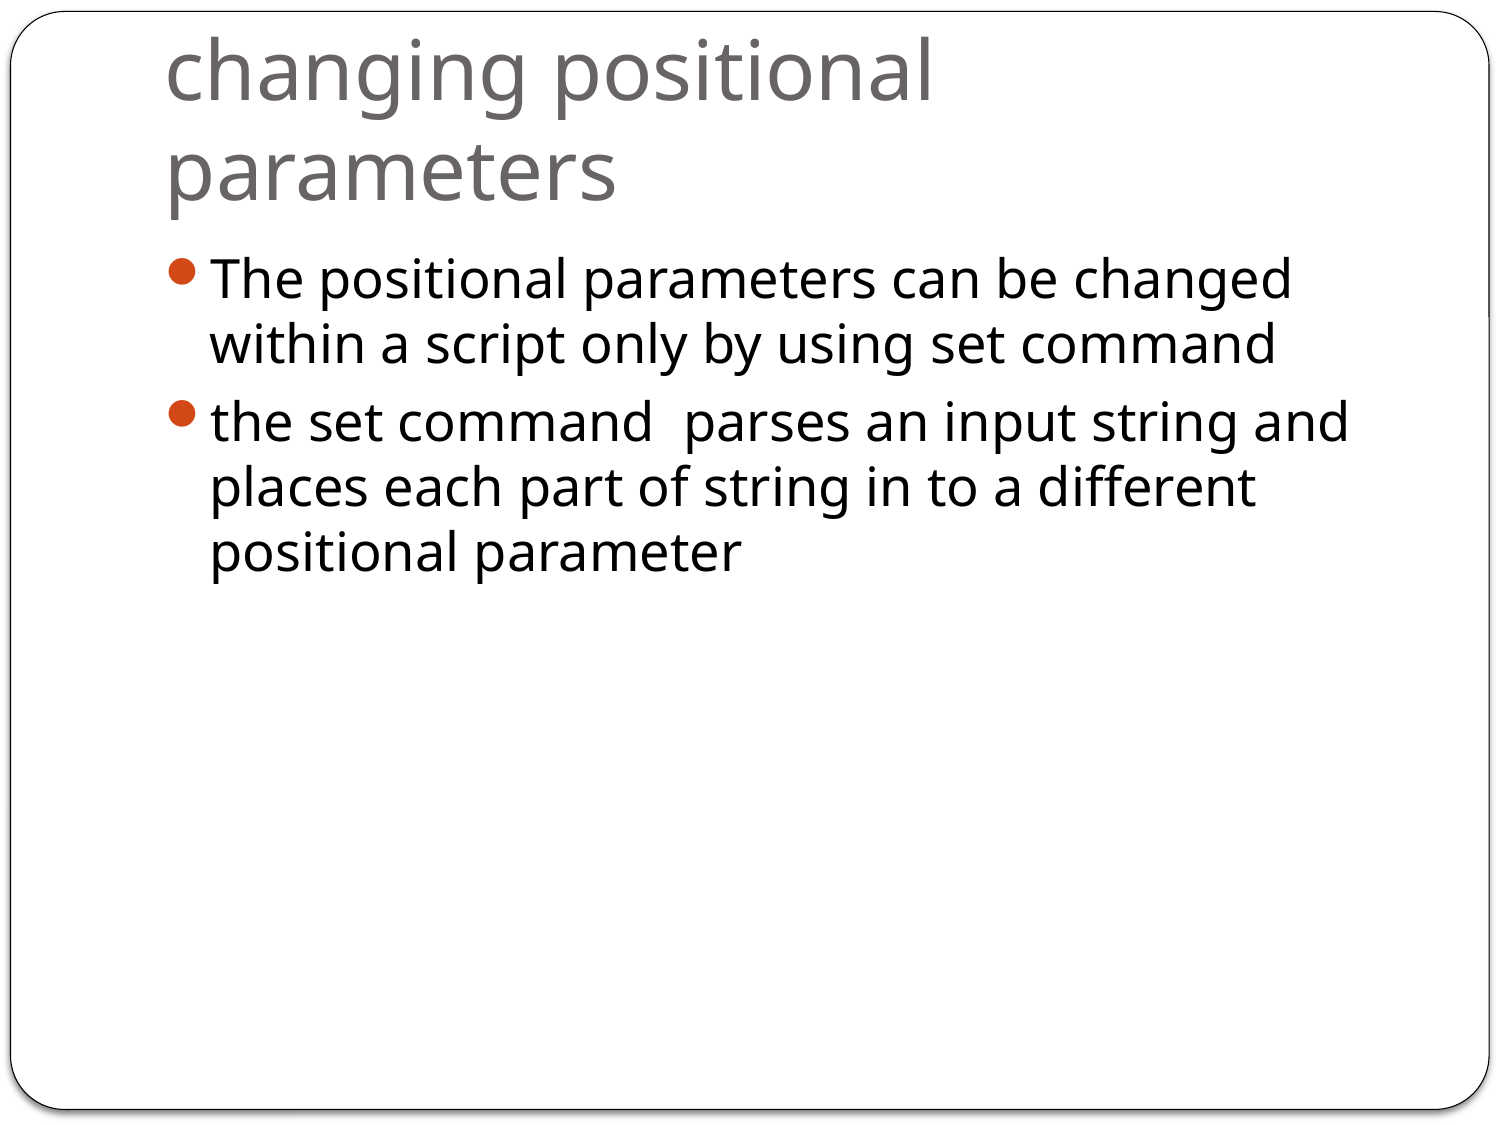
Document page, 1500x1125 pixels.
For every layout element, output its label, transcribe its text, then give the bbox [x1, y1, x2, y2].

list The positional parameters can be changed within a script only by using set command the set command parses an input string and places each part of string in to a different positional parameter [150, 237, 1425, 988]
title changing positional parameters [150, 45, 1425, 233]
